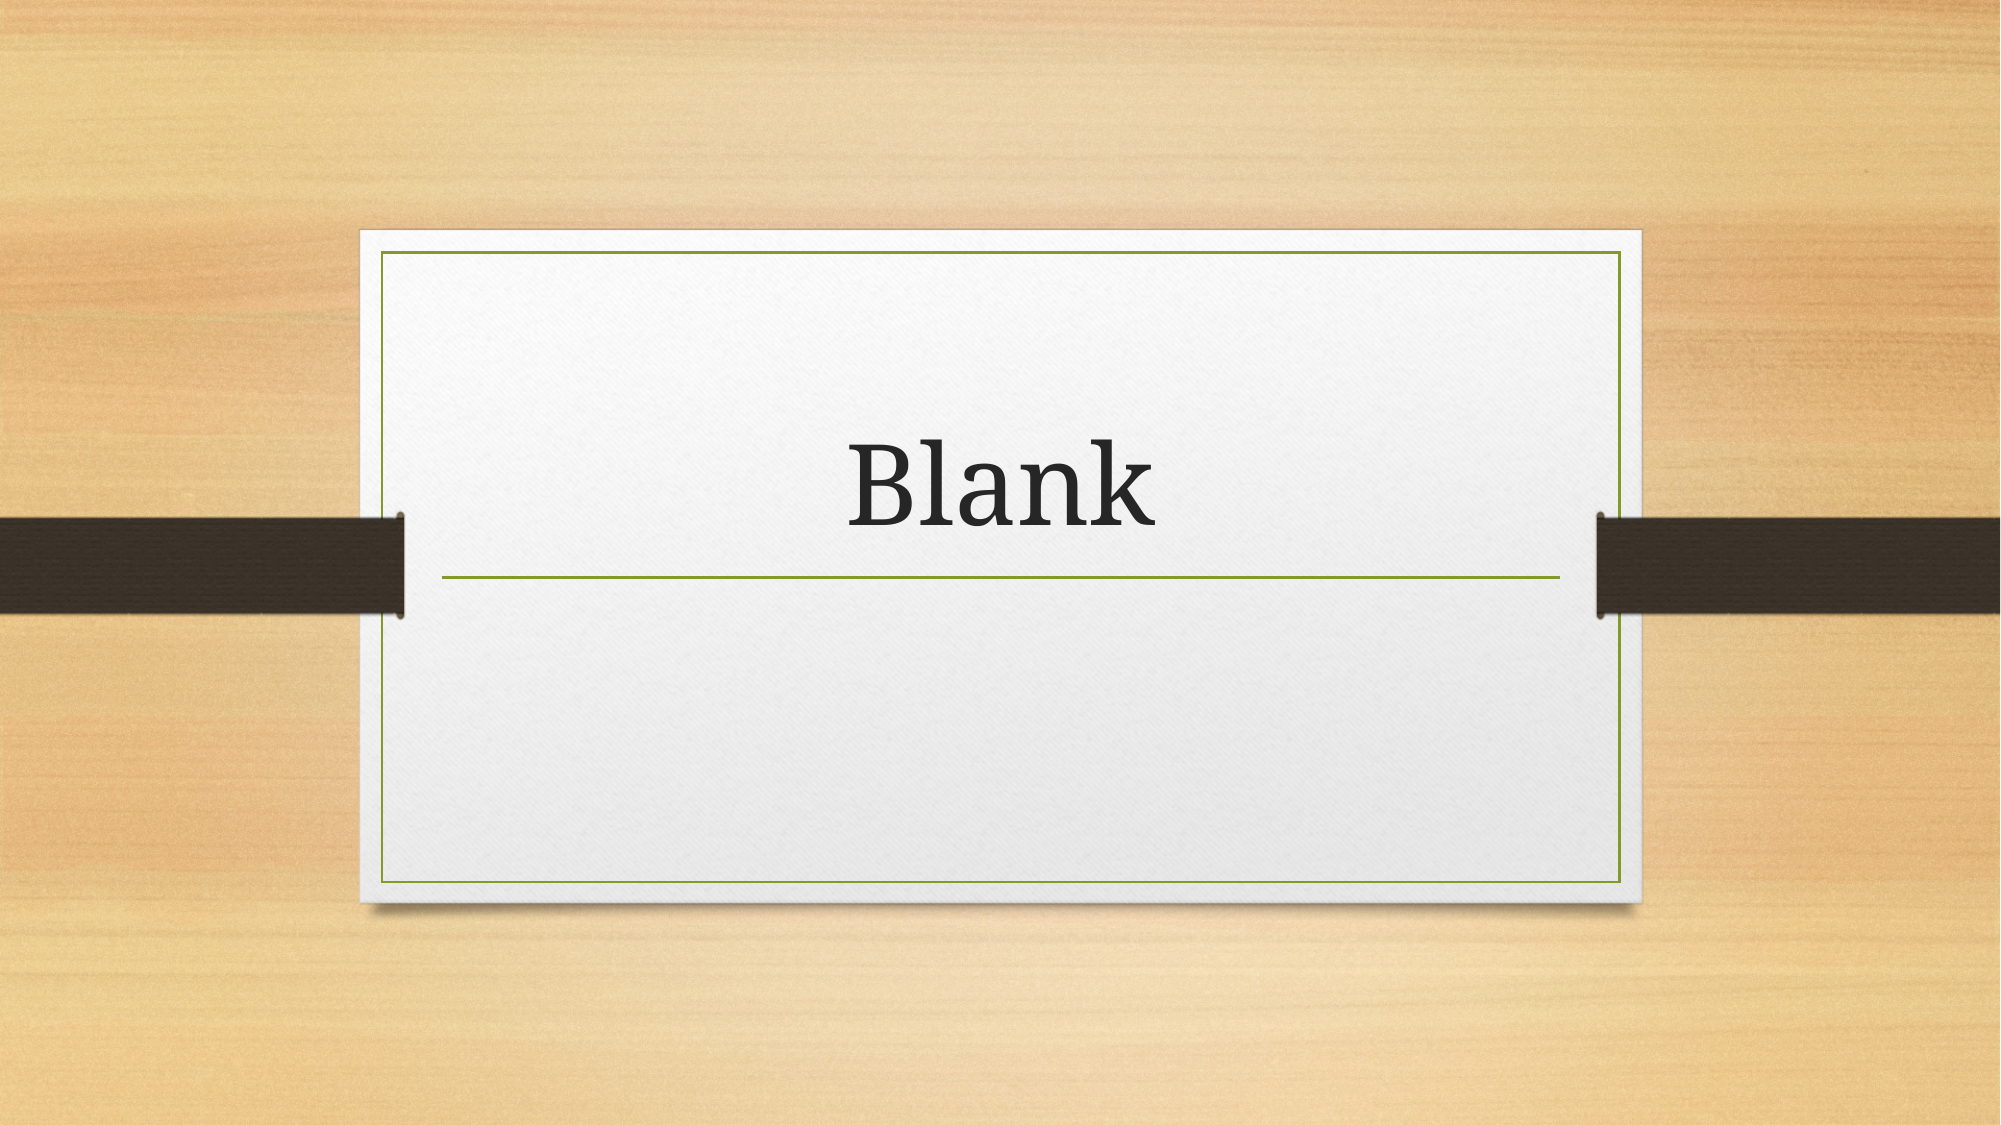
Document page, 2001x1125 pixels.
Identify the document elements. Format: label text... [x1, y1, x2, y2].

title Blank [441, 306, 1560, 556]
picture [0, 0, 2001, 1125]
